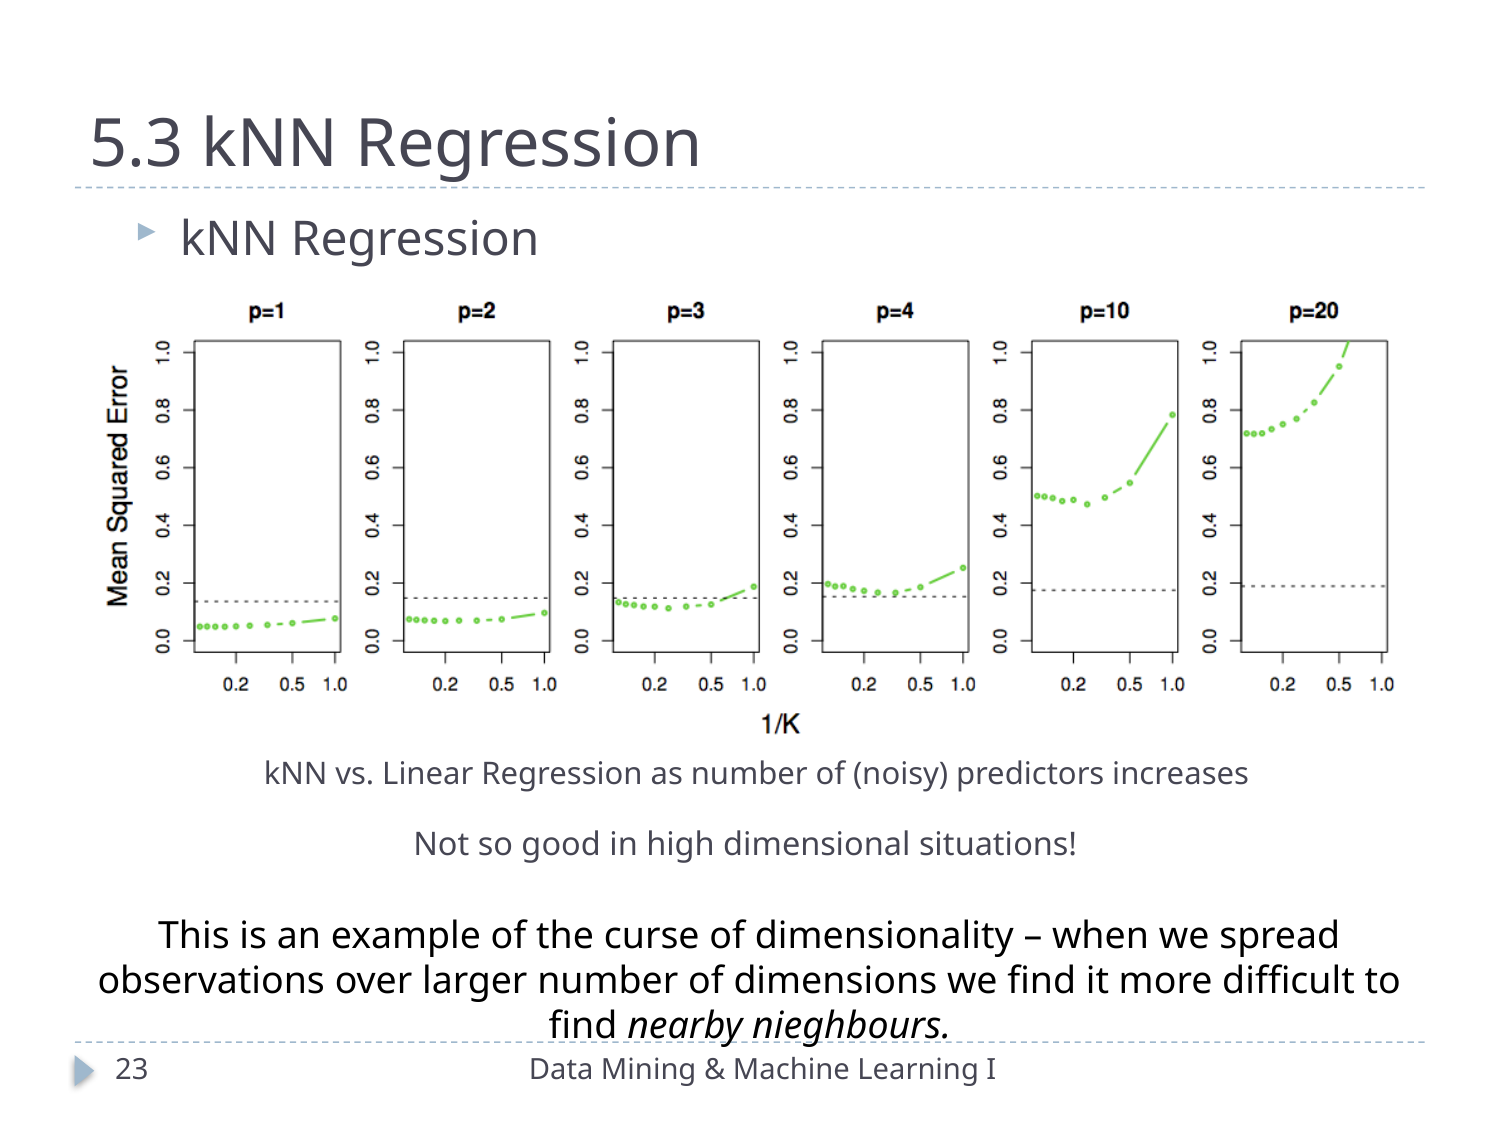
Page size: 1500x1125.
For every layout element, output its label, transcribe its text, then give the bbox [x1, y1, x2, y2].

list kNN Regression [75, 200, 1425, 903]
text_box kNN vs. Linear Regression as number of (noisy) predictors increases [249, 773, 1277, 809]
text_box This is an example of the curse of dimensionality – when we spread observations over larger number of dimensions we find it more difficult to find nearby nieghbours. [74, 903, 1425, 1054]
title 5.3 kNN Regression [75, 24, 1425, 188]
footer Data Mining & Machine Learning I [475, 1054, 1051, 1103]
picture [89, 278, 1411, 760]
text_box Not so good in high dimensional situations! [398, 815, 1102, 878]
slide_number 23 [100, 1054, 426, 1103]
